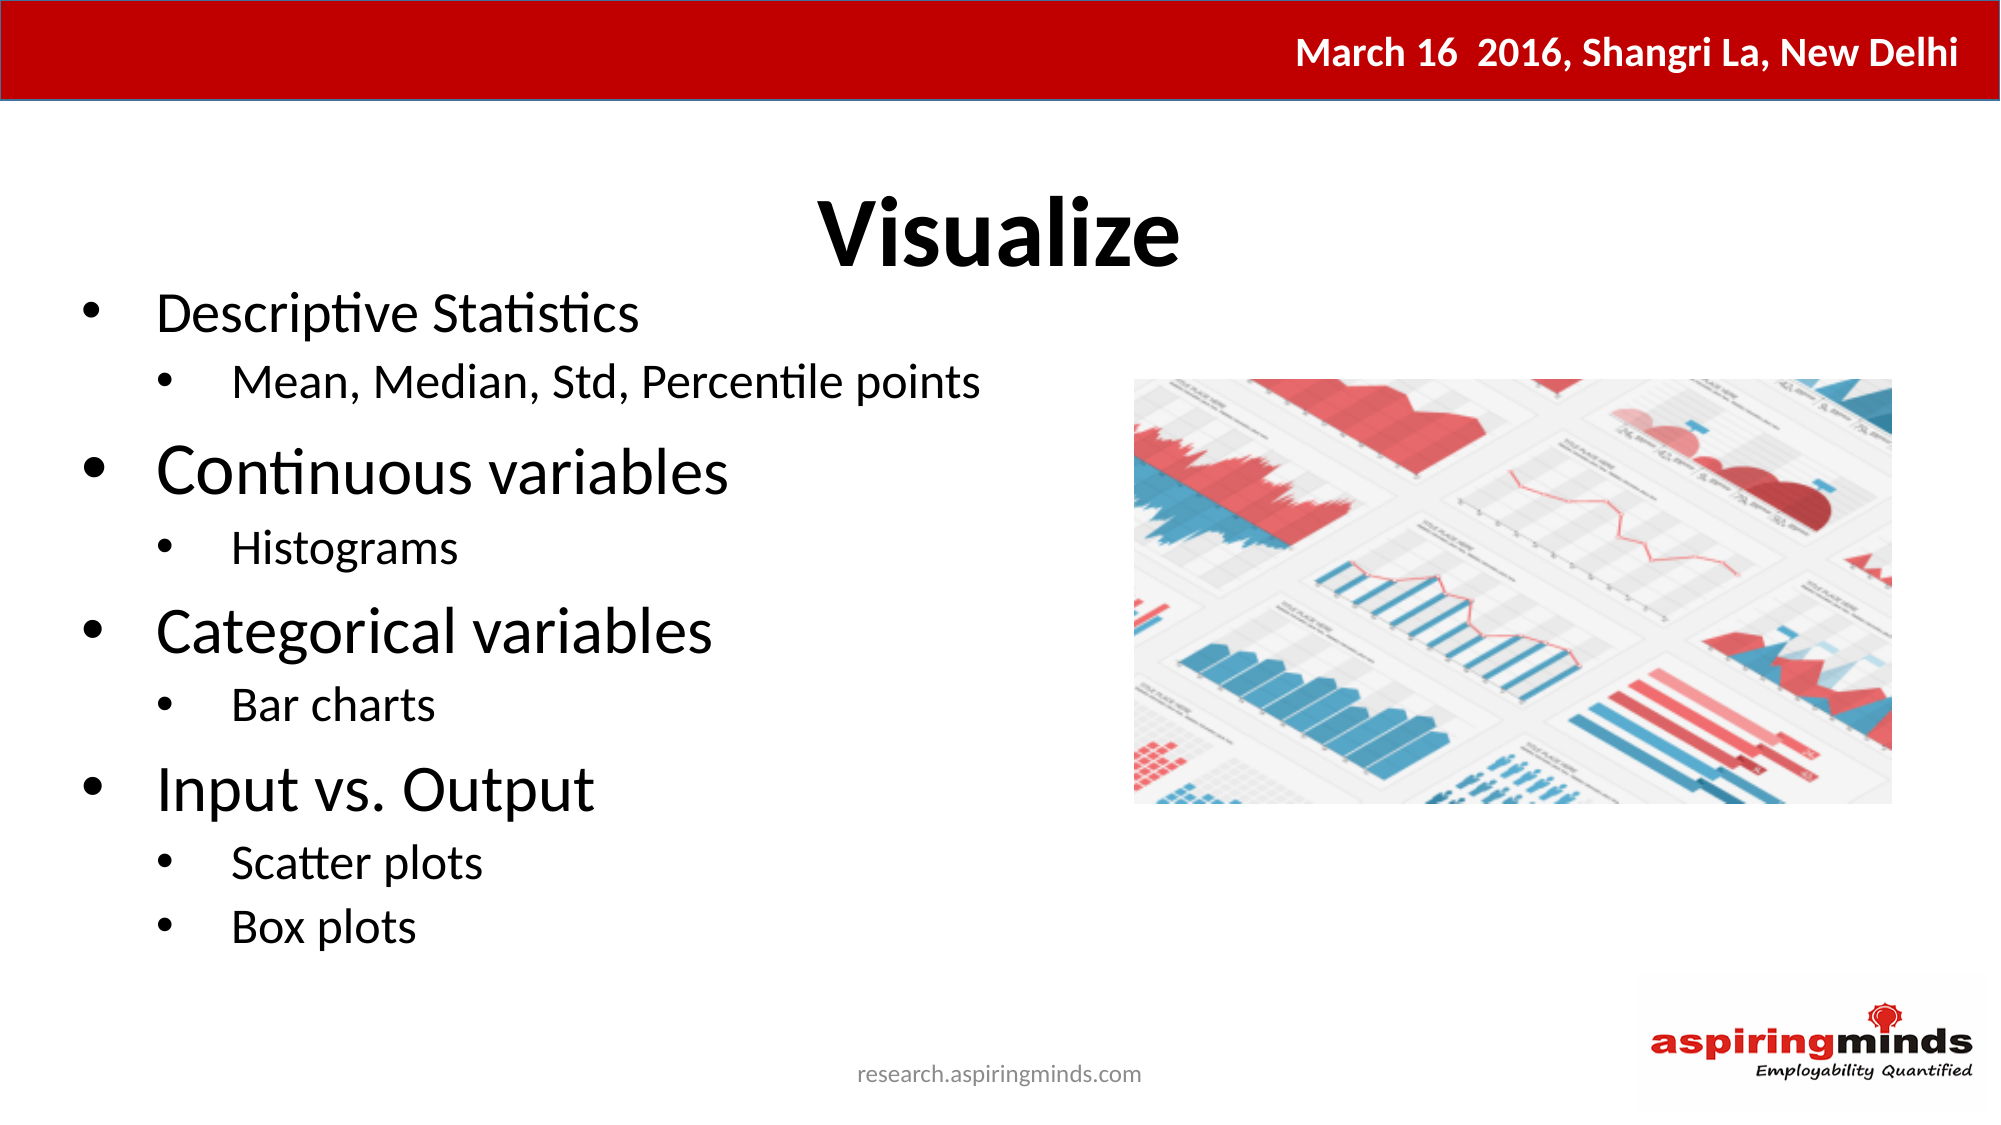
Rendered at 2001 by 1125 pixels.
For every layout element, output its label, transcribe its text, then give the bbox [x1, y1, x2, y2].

picture [1134, 379, 1892, 804]
subtitle Visualize [362, 172, 1638, 445]
text_box March 16 2016, Shangri La, New Delhi [1280, 17, 2000, 82]
picture [1637, 973, 1988, 1112]
footer research.aspiringminds.com [662, 1042, 1338, 1103]
text_box [0, 0, 2000, 101]
text_box Descriptive Statistics Mean, Median, Std, Percentile points Continuous variables Histograms Categorical variables Bar charts Input vs. Output Scatter plots Box plots [66, 274, 1068, 1041]
